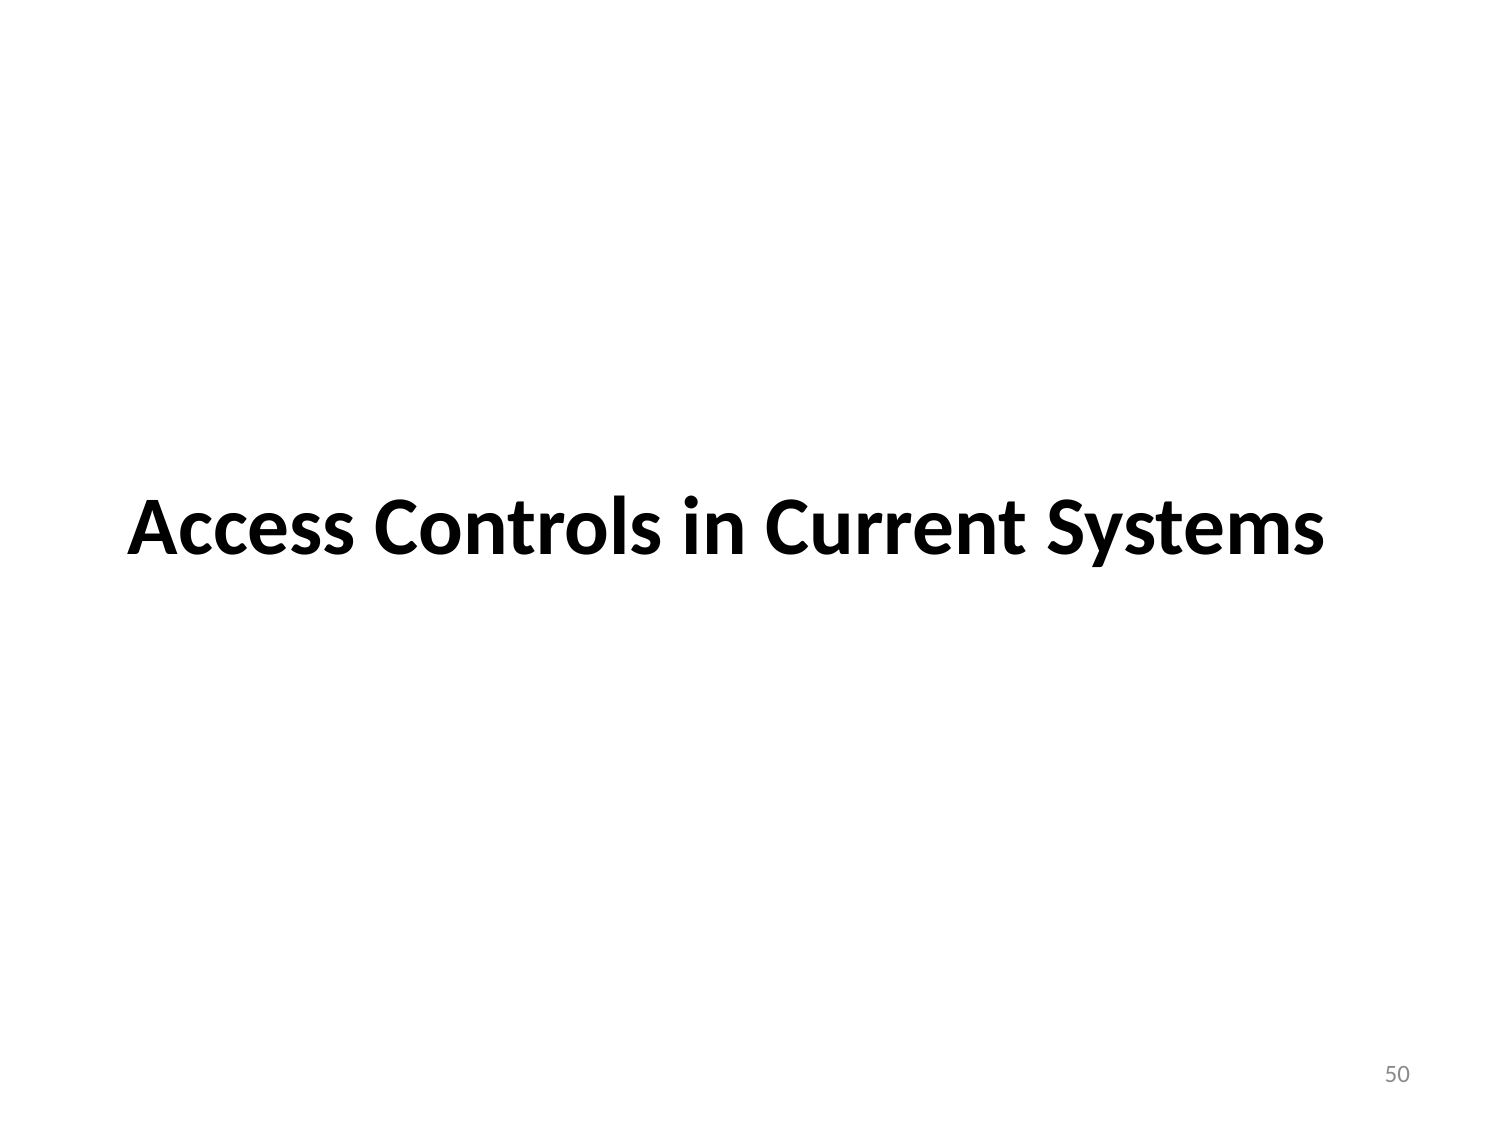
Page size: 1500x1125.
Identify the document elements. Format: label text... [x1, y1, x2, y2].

title Access Controls in Current Systems [52, 427, 1403, 616]
slide_number 50 [1074, 1042, 1425, 1103]
